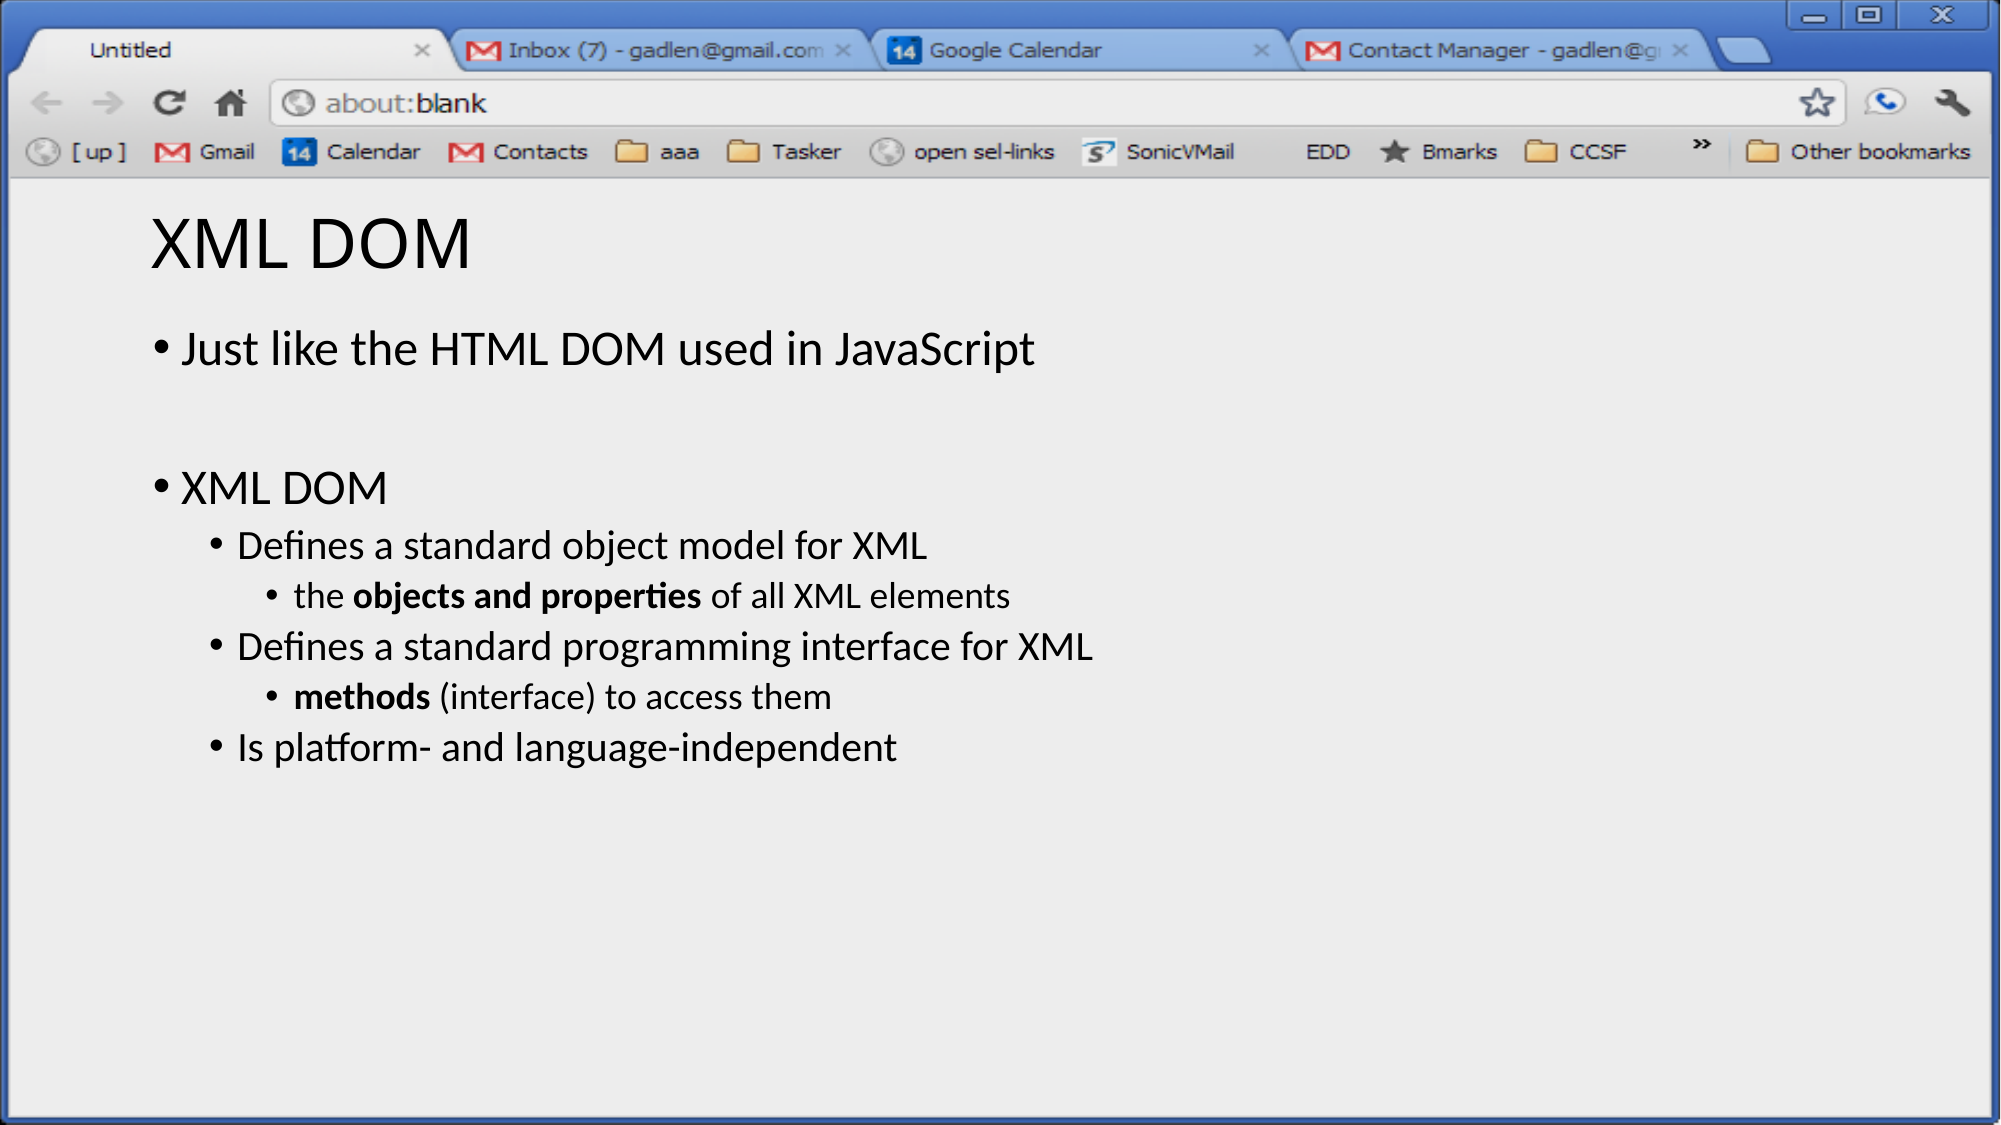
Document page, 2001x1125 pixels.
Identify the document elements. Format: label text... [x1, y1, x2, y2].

title XML DOM [136, 178, 1861, 315]
list Just like the HTML DOM used in JavaScript XML DOM Defines a standard object model for XML the objects and properties of all XML elements Defines a standard programming interface for XML methods (interface) to access them Is platform- and language-independent [137, 314, 1863, 1101]
picture [0, 0, 2001, 1125]
